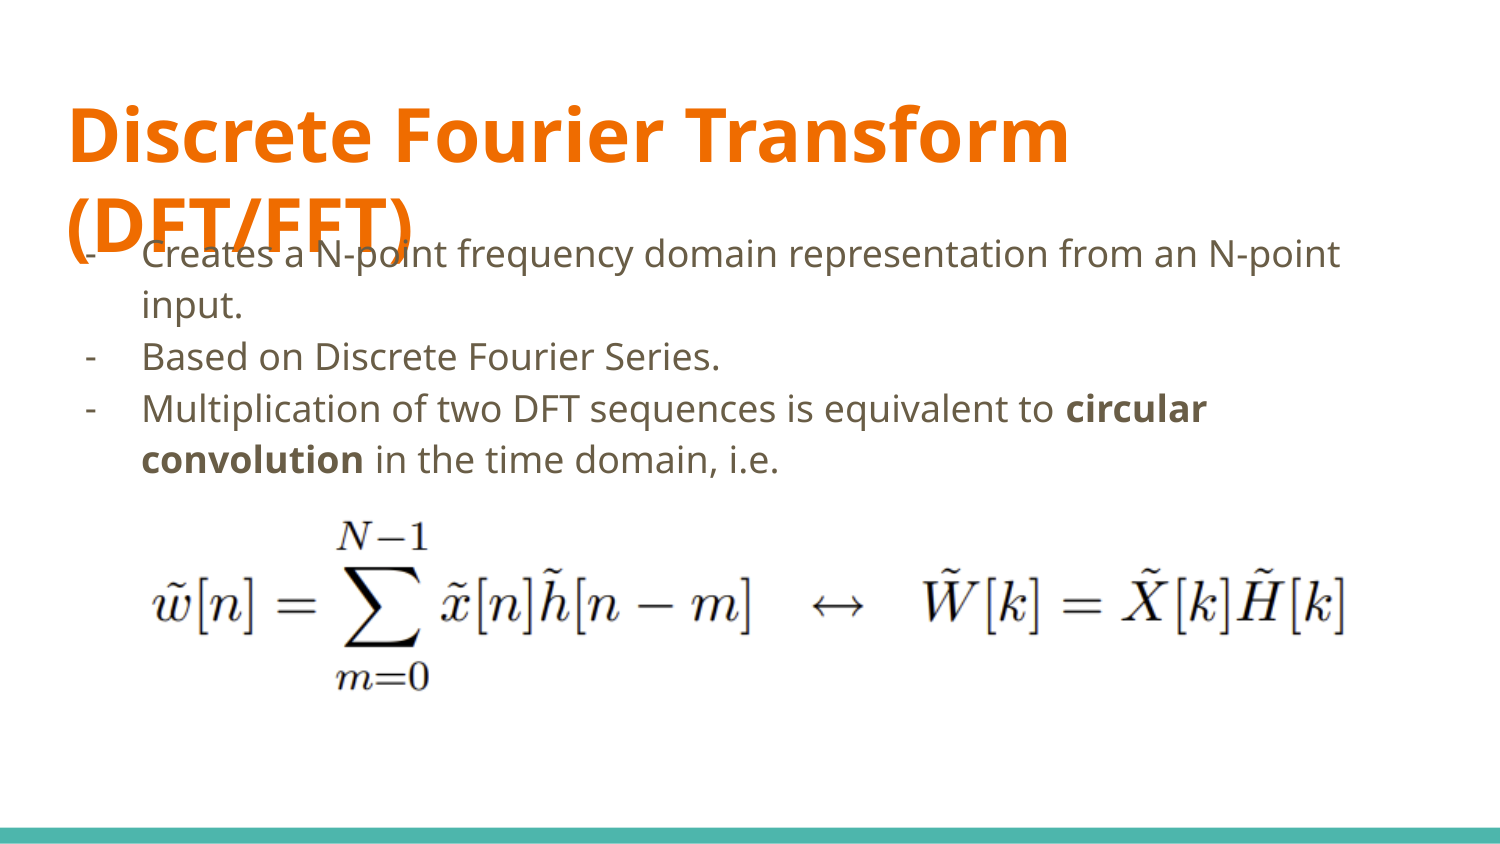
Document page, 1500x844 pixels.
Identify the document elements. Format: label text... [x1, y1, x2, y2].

list Creates a N-point frequency domain representation from an N-point input. Based on Discrete Fourier Series. Multiplication of two DFT sequences is equivalent to circular convolution in the time domain, i.e. [51, 207, 1449, 750]
title Discrete Fourier Transform (DFT/FFT) [51, 72, 1449, 189]
picture [117, 488, 1349, 732]
